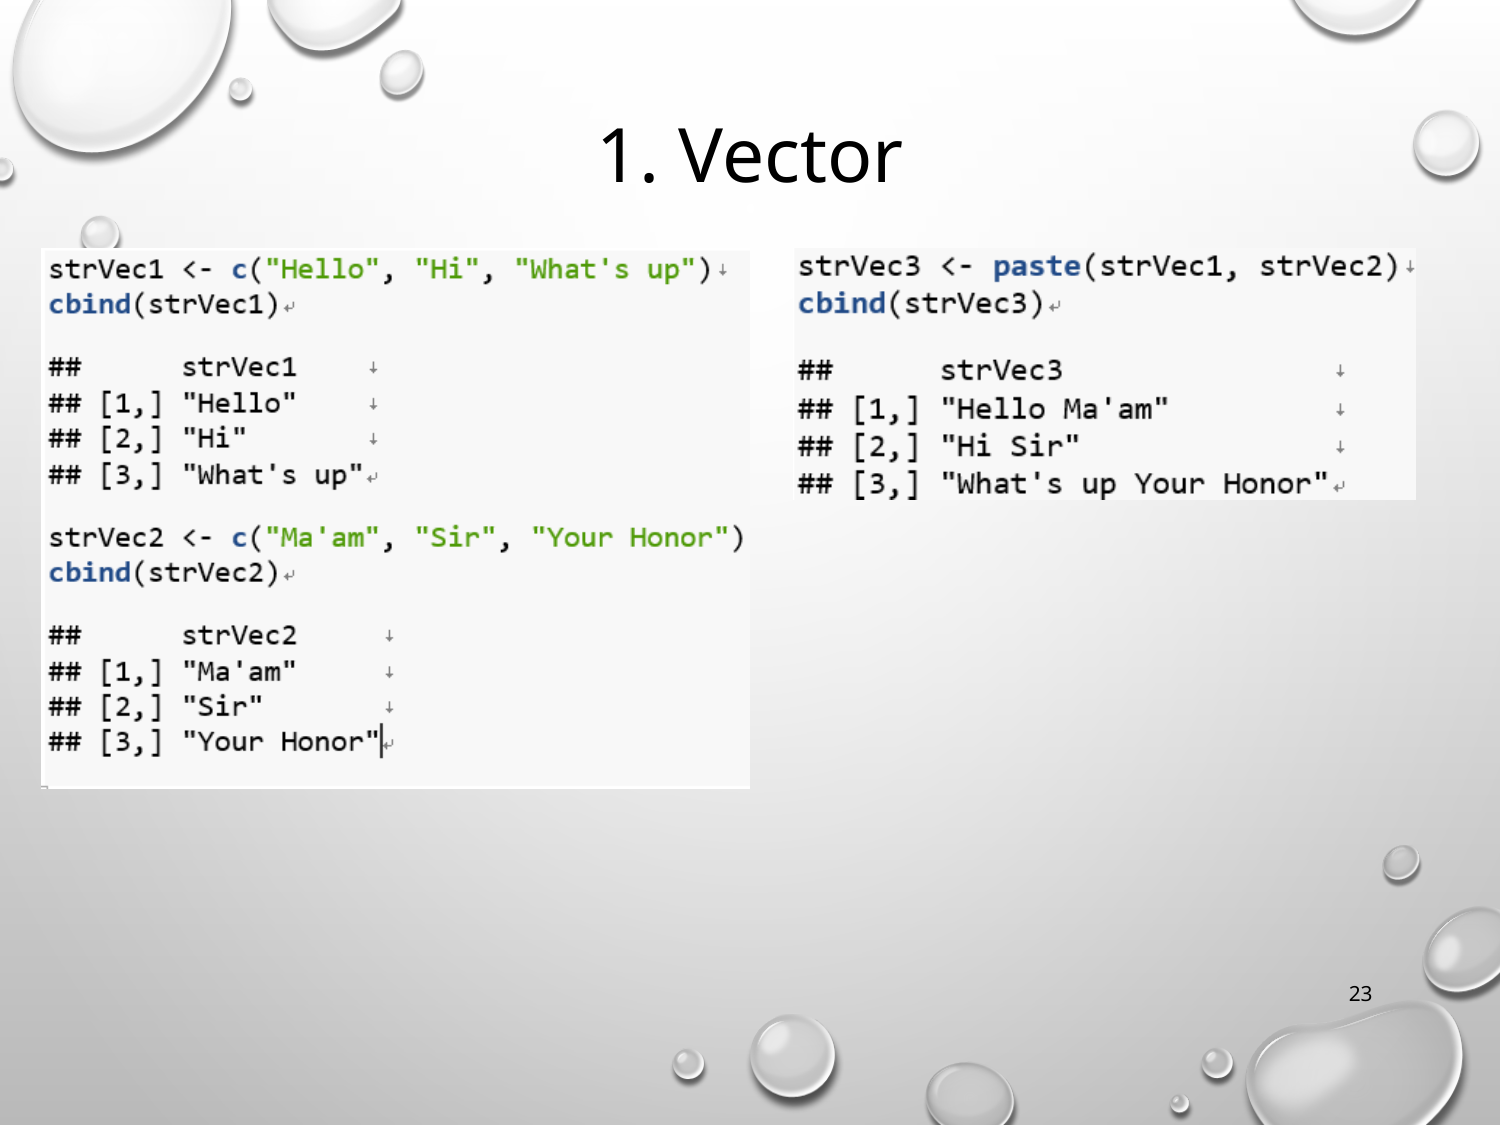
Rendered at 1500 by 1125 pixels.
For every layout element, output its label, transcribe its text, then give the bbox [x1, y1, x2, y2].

picture [0, 0, 1500, 1125]
title 1. Vector [112, 101, 1388, 215]
slide_number 23 [1293, 965, 1388, 1025]
